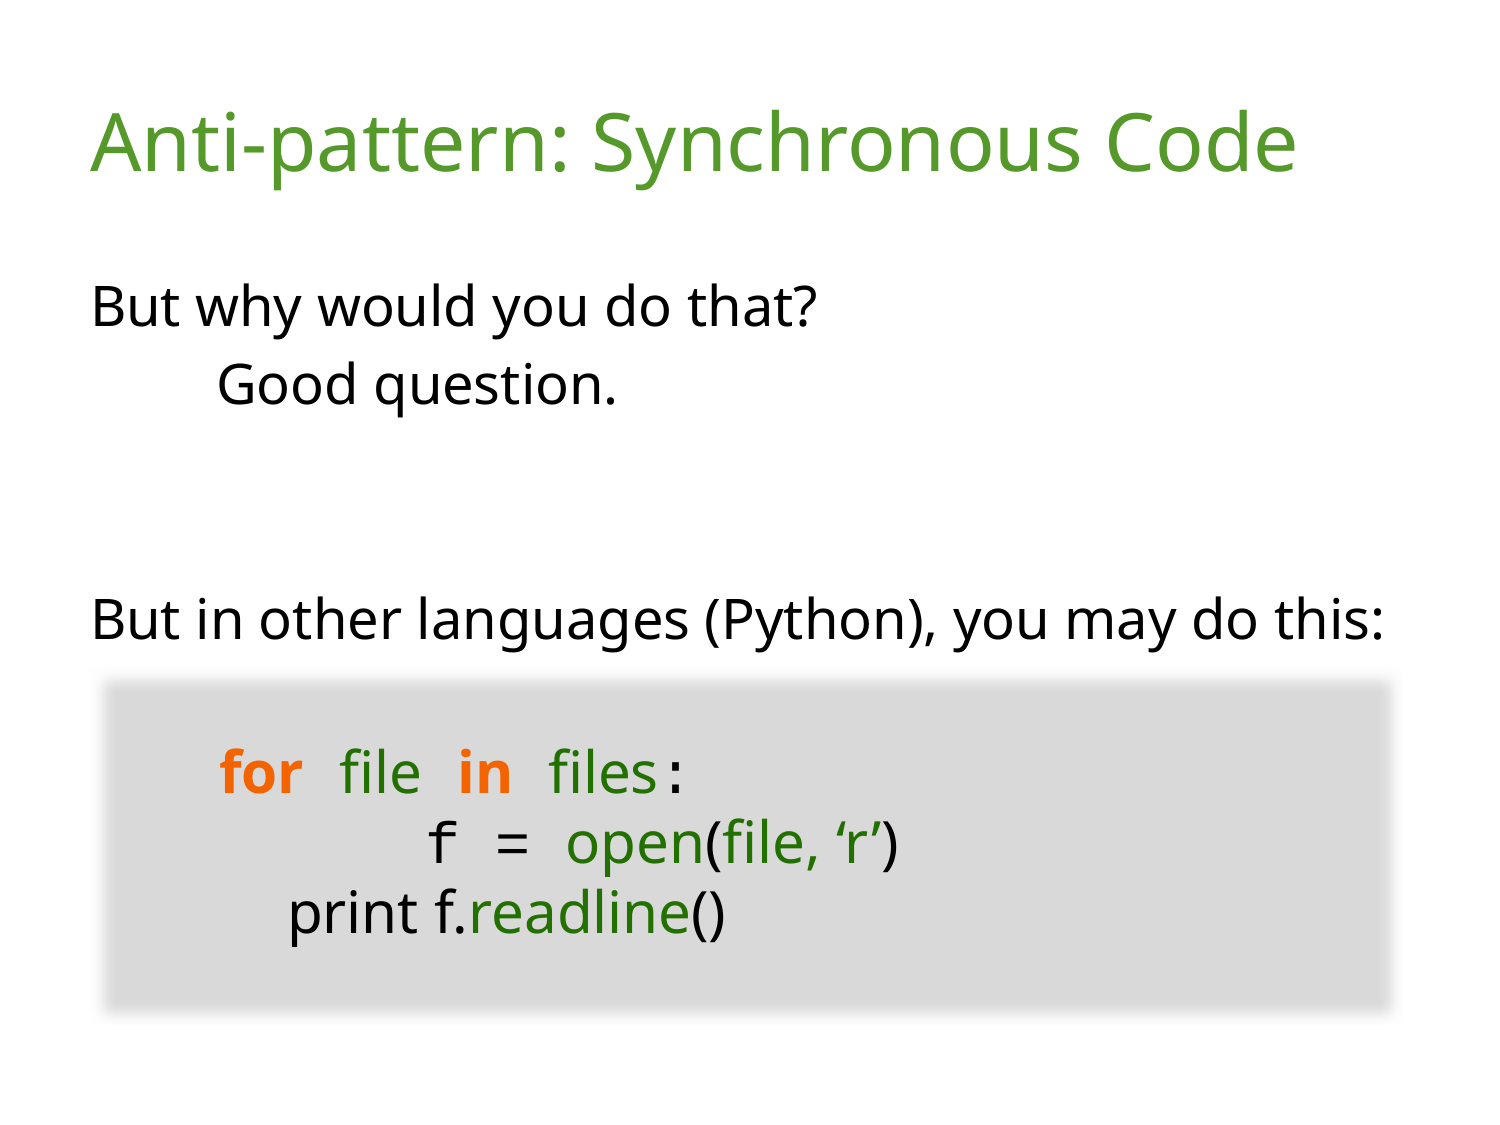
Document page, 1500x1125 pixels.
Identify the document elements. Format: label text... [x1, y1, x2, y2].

text_box for file in files: f = open(file, ‘r’) print f.readline() [116, 693, 1382, 1003]
list But why would you do that? Good question. But in other languages (Python), you may do this: [75, 262, 1447, 667]
title Anti-pattern: Synchronous Code [75, 45, 1425, 233]
